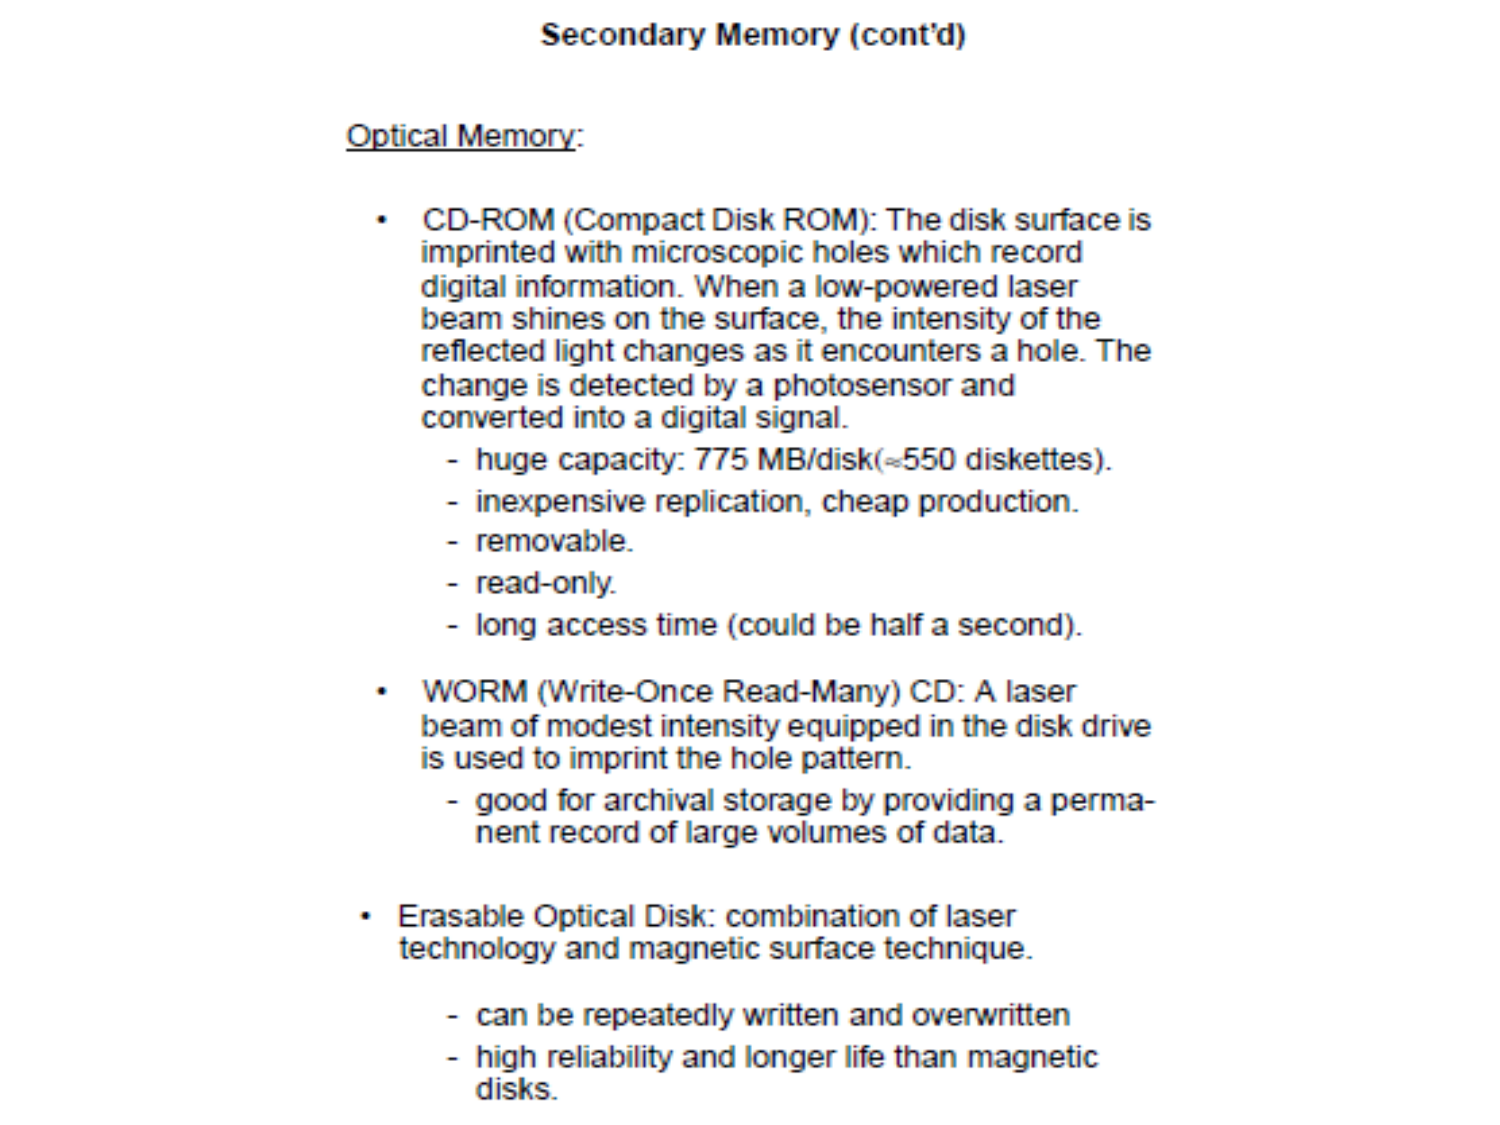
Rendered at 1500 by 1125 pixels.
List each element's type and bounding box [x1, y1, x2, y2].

picture [312, 0, 1201, 1125]
